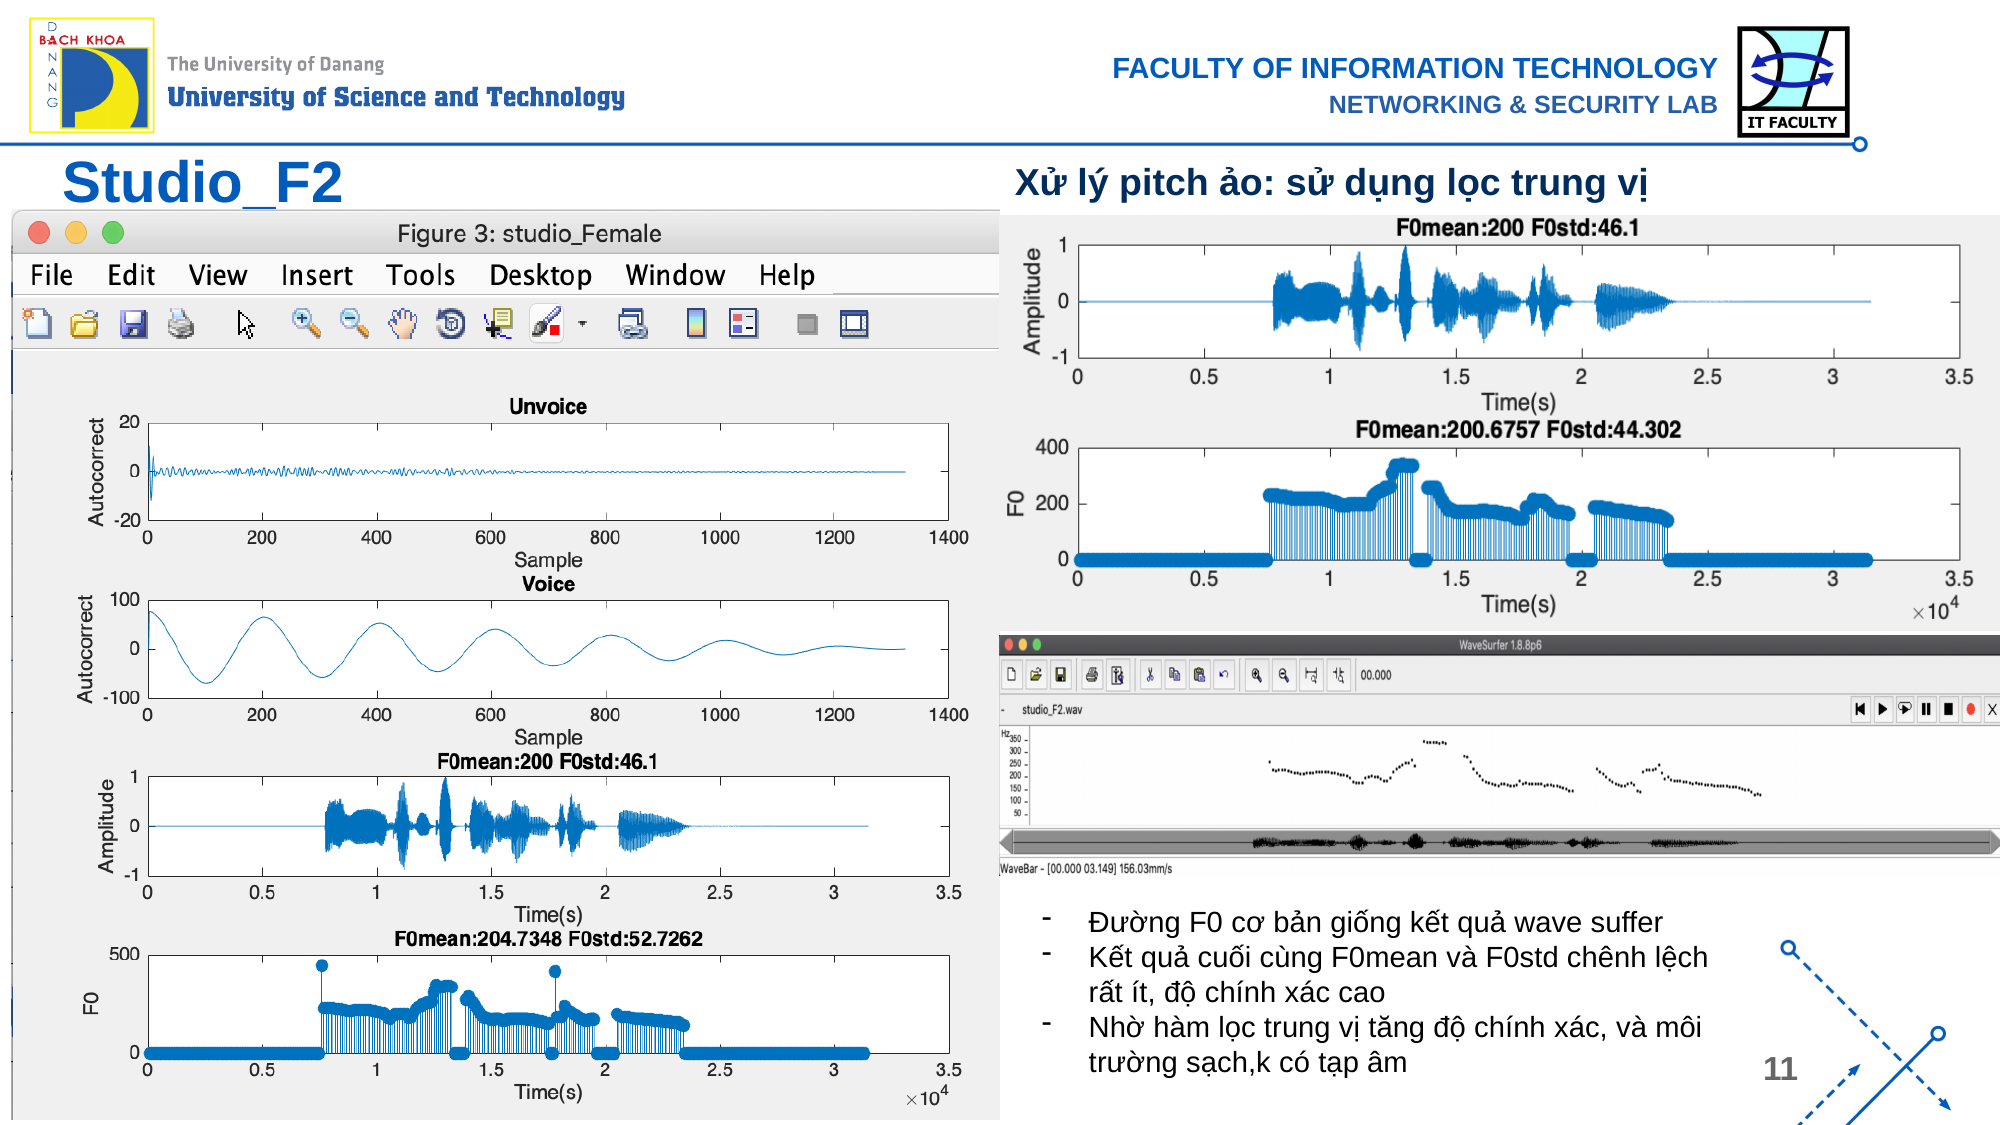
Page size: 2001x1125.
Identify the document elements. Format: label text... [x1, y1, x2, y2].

picture [0, 0, 2001, 1125]
text_box Xử lý pitch ảo: sử dụng lọc trung vị [999, 150, 1700, 211]
title Studio_F2 [47, 136, 554, 208]
text_box Đường F0 cơ bản giống kết quả wave suffer Kết quả cuối cùng F0mean và F0std chênh lệch rất ít, độ chính xác cao Nhờ hàm lọc trung vị tăng độ chính xác, và môi trường sạch,k có tạp âm [1027, 895, 1761, 1086]
